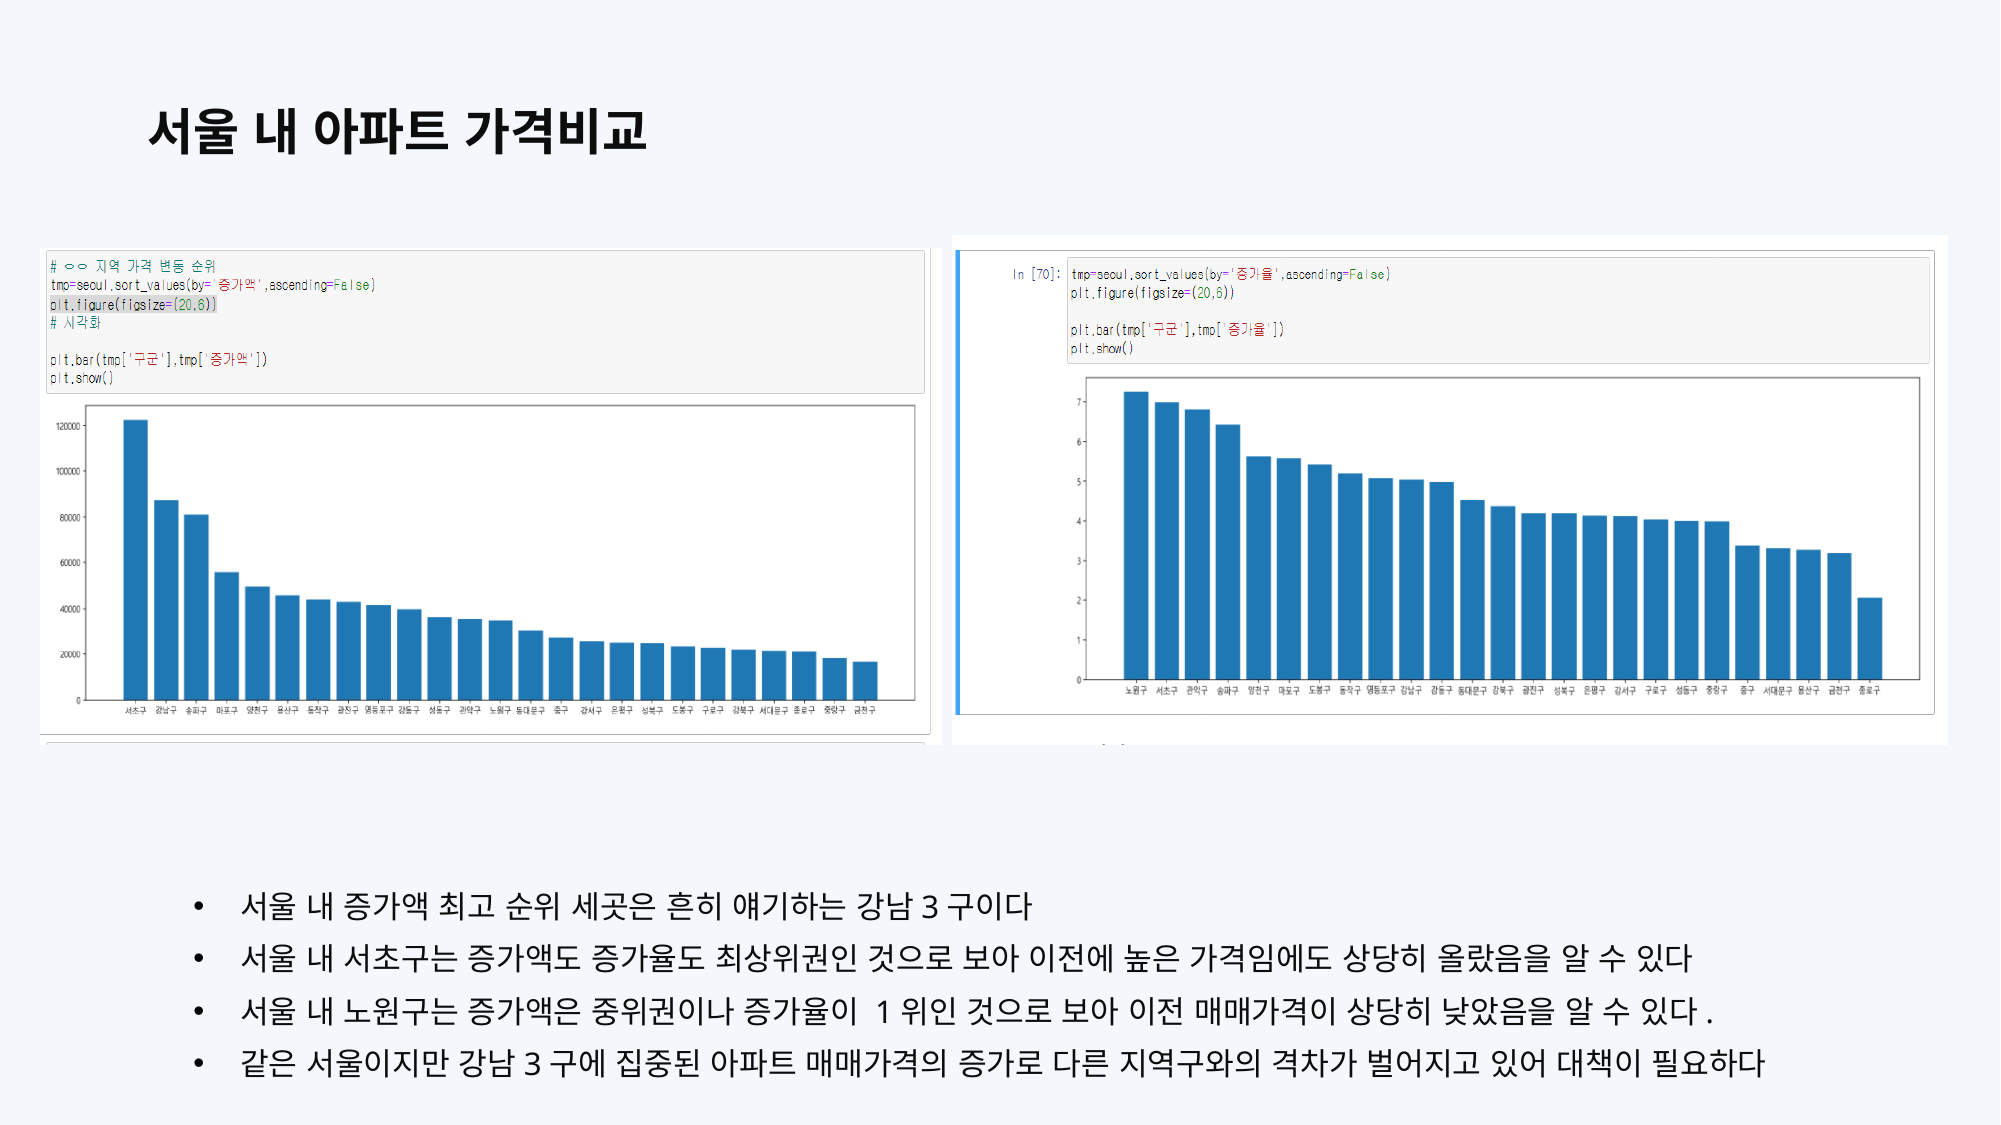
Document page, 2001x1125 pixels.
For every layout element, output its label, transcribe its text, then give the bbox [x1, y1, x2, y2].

picture [40, 248, 942, 745]
text_box 서울 내 아파트 가격비교 [132, 81, 664, 168]
picture [952, 235, 1948, 745]
text_box 서울 내 증가액 최고 순위 세곳은 흔히 얘기하는 강남3구이다 서울 내 서초구는 증가액도 증가율도 최상위권인 것으로 보아 이전에 높은 가격임에도 상당히 올랐음을 알 수 있다 서울 내 노원구는 증가액은 중위권이나 증가율이 1위인 것으로 보아 이전 매매가격이 상당히 낮았음을 알 수 있다. 같은 서울이지만 강남3구에 집중된 아파트 매매가격의 증가로 다른 지역구와의 격차가 벌어지고 있어 대책이 필요하다 [178, 864, 1782, 1089]
